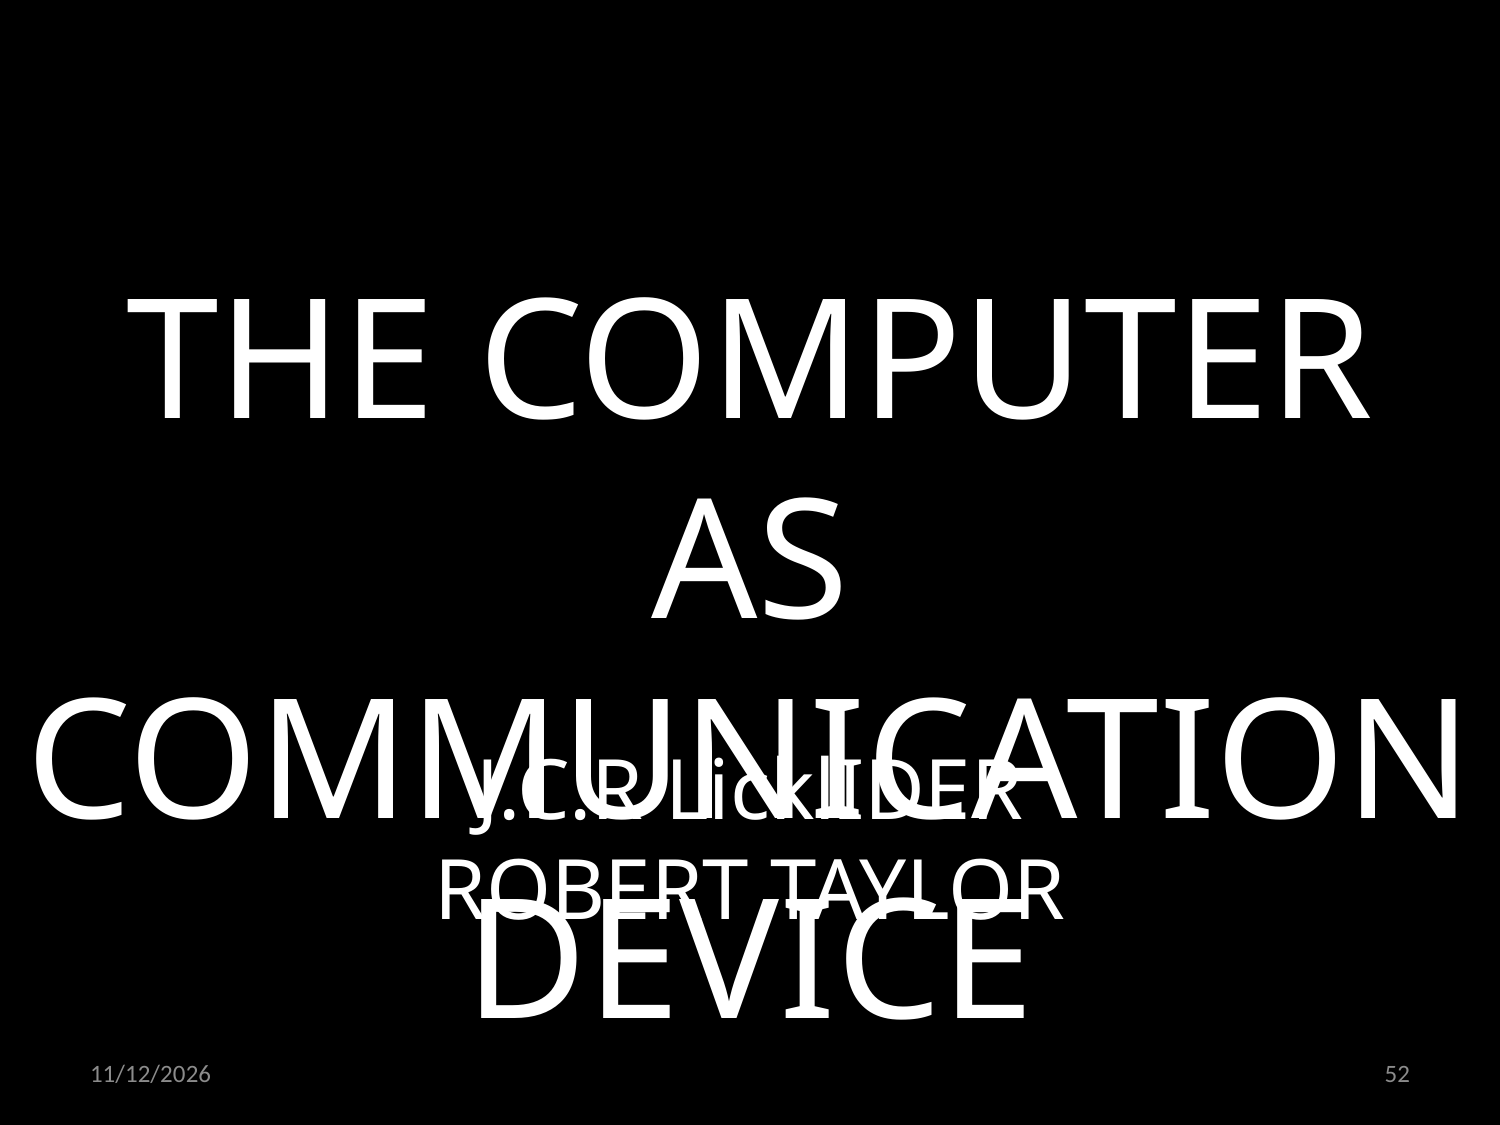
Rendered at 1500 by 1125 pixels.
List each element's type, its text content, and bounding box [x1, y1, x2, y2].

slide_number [75, 1042, 425, 1103]
text_box J.C.R LicklIDER ROBERT TAYLOR [0, 728, 1500, 830]
slide_number 52 [1074, 1042, 1425, 1103]
text_box THE COMPUTER AS COMMUNICATION DEVICE [0, 244, 1500, 346]
